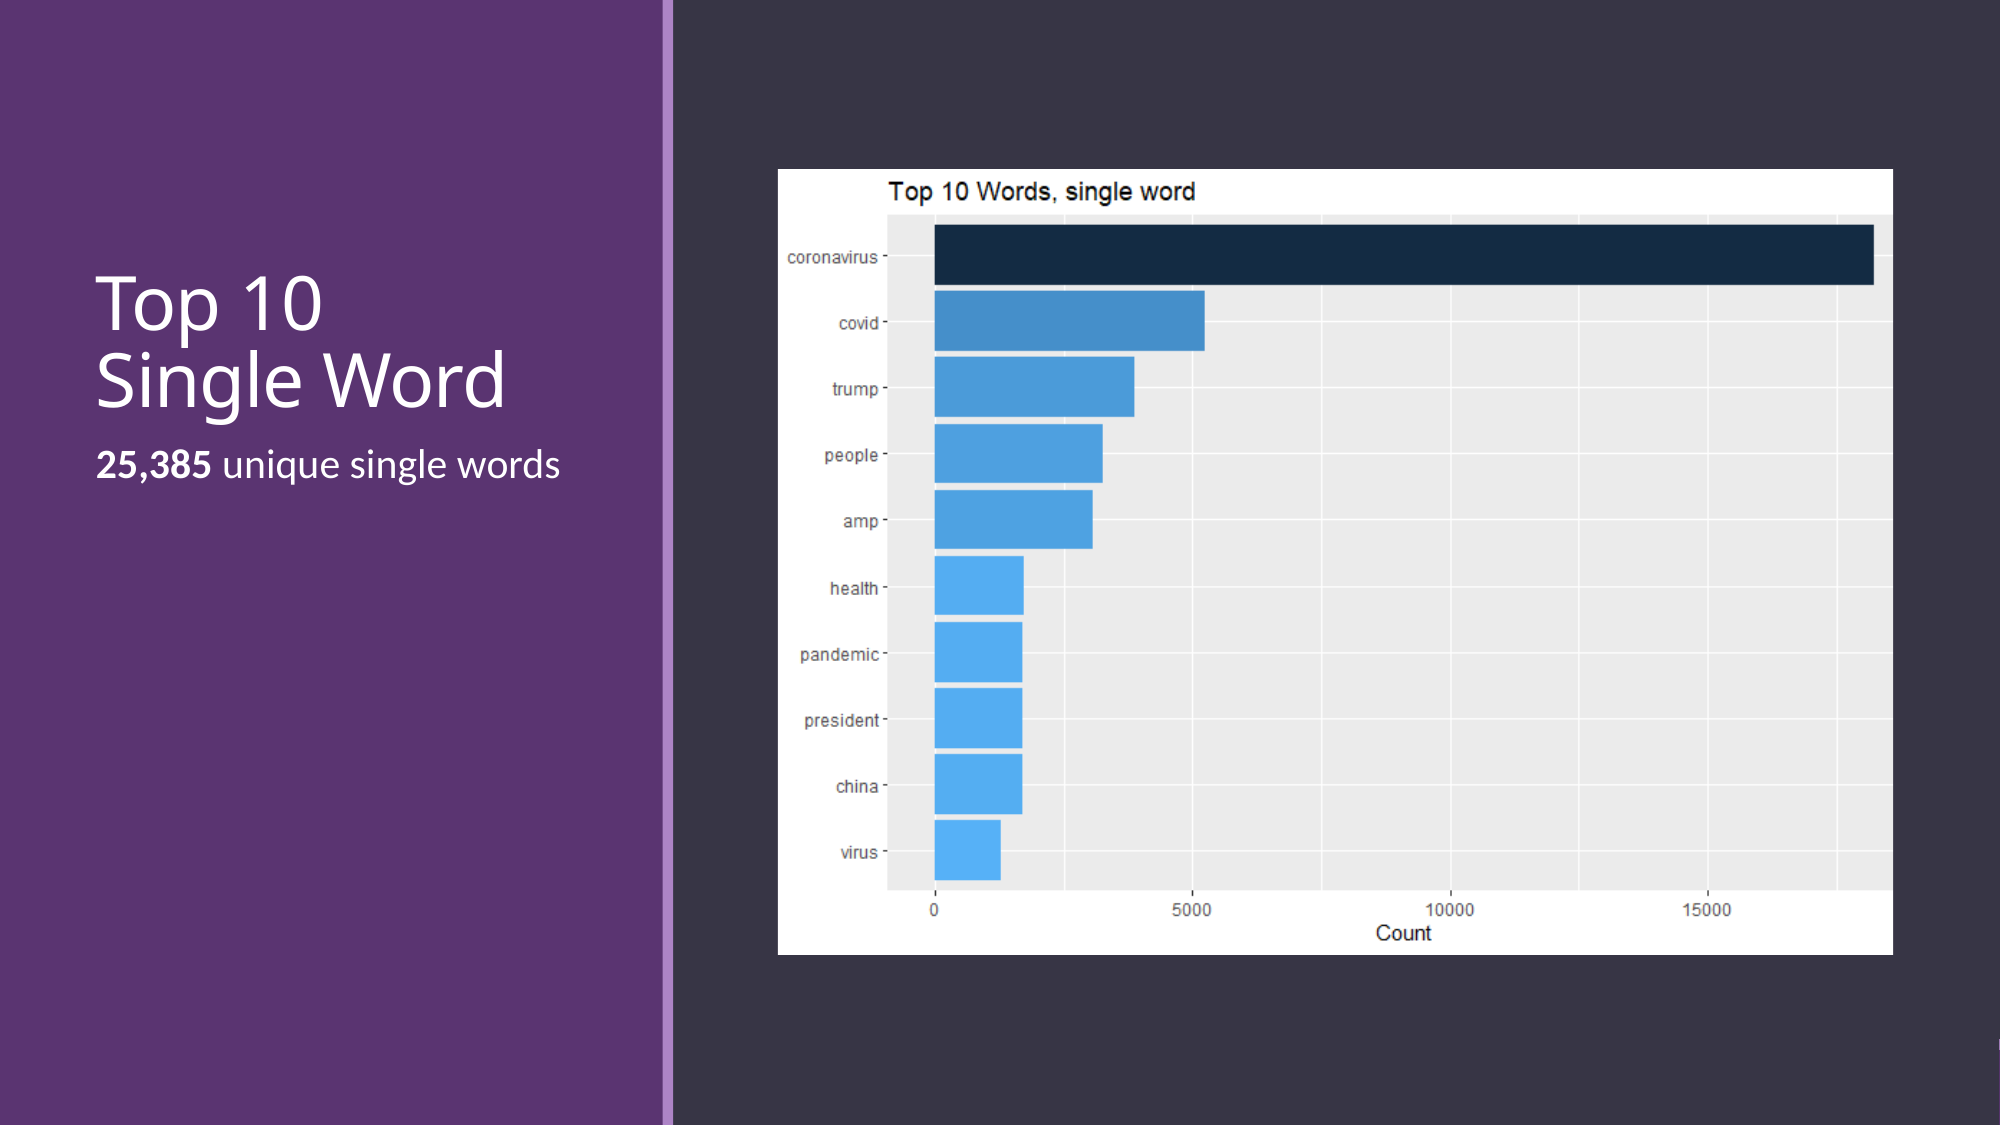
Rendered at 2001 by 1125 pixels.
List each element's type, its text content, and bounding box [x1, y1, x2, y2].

text_box [661, 0, 674, 1125]
text_box [674, 0, 2000, 1125]
list 25,385 unique single words [80, 435, 587, 983]
picture [777, 169, 1894, 956]
title Top 10 Single Word [80, 84, 587, 430]
text_box [0, 0, 661, 1125]
